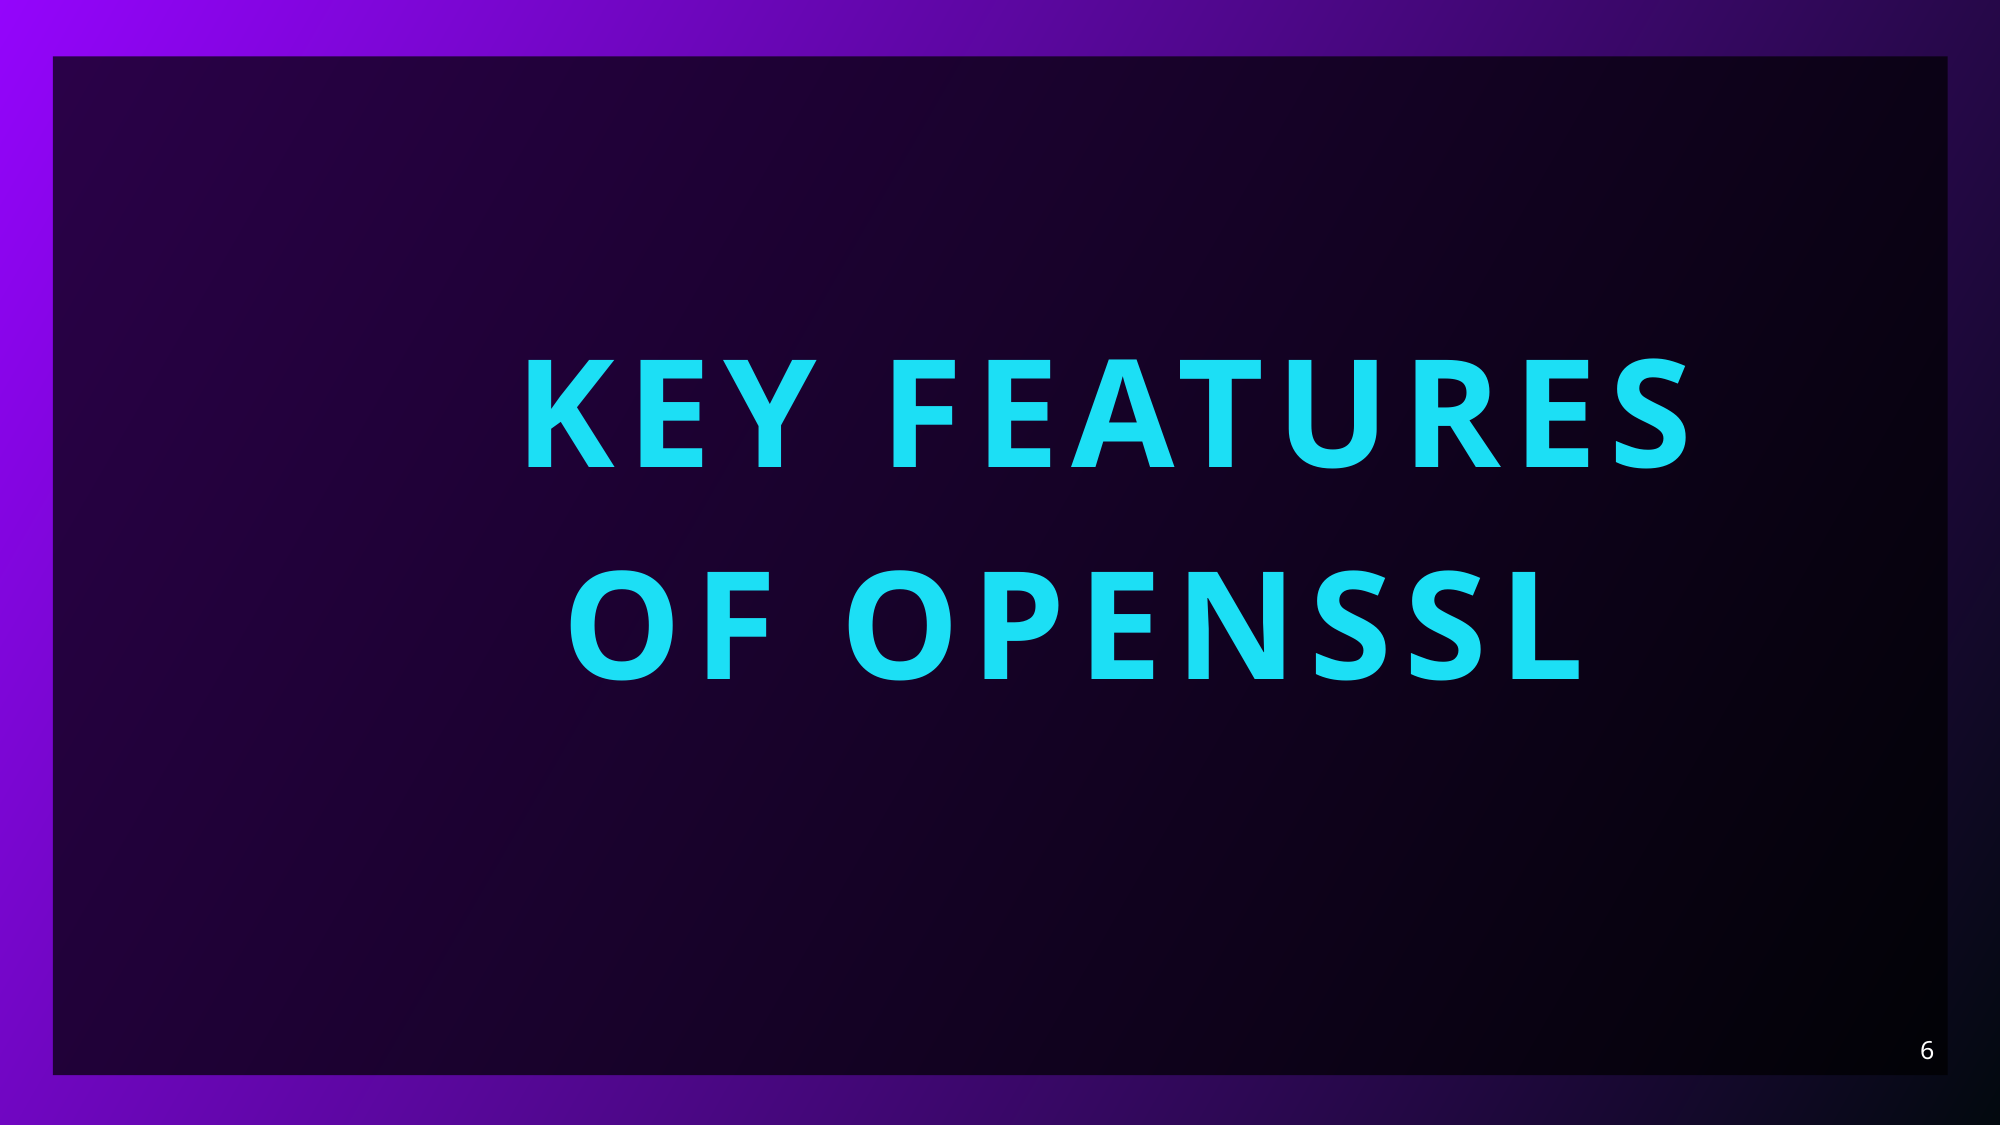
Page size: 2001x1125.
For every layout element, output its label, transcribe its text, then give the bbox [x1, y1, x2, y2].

subtitle Key Features of OpenSSL [397, 329, 1754, 722]
slide_number 6 [1499, 1021, 1950, 1082]
